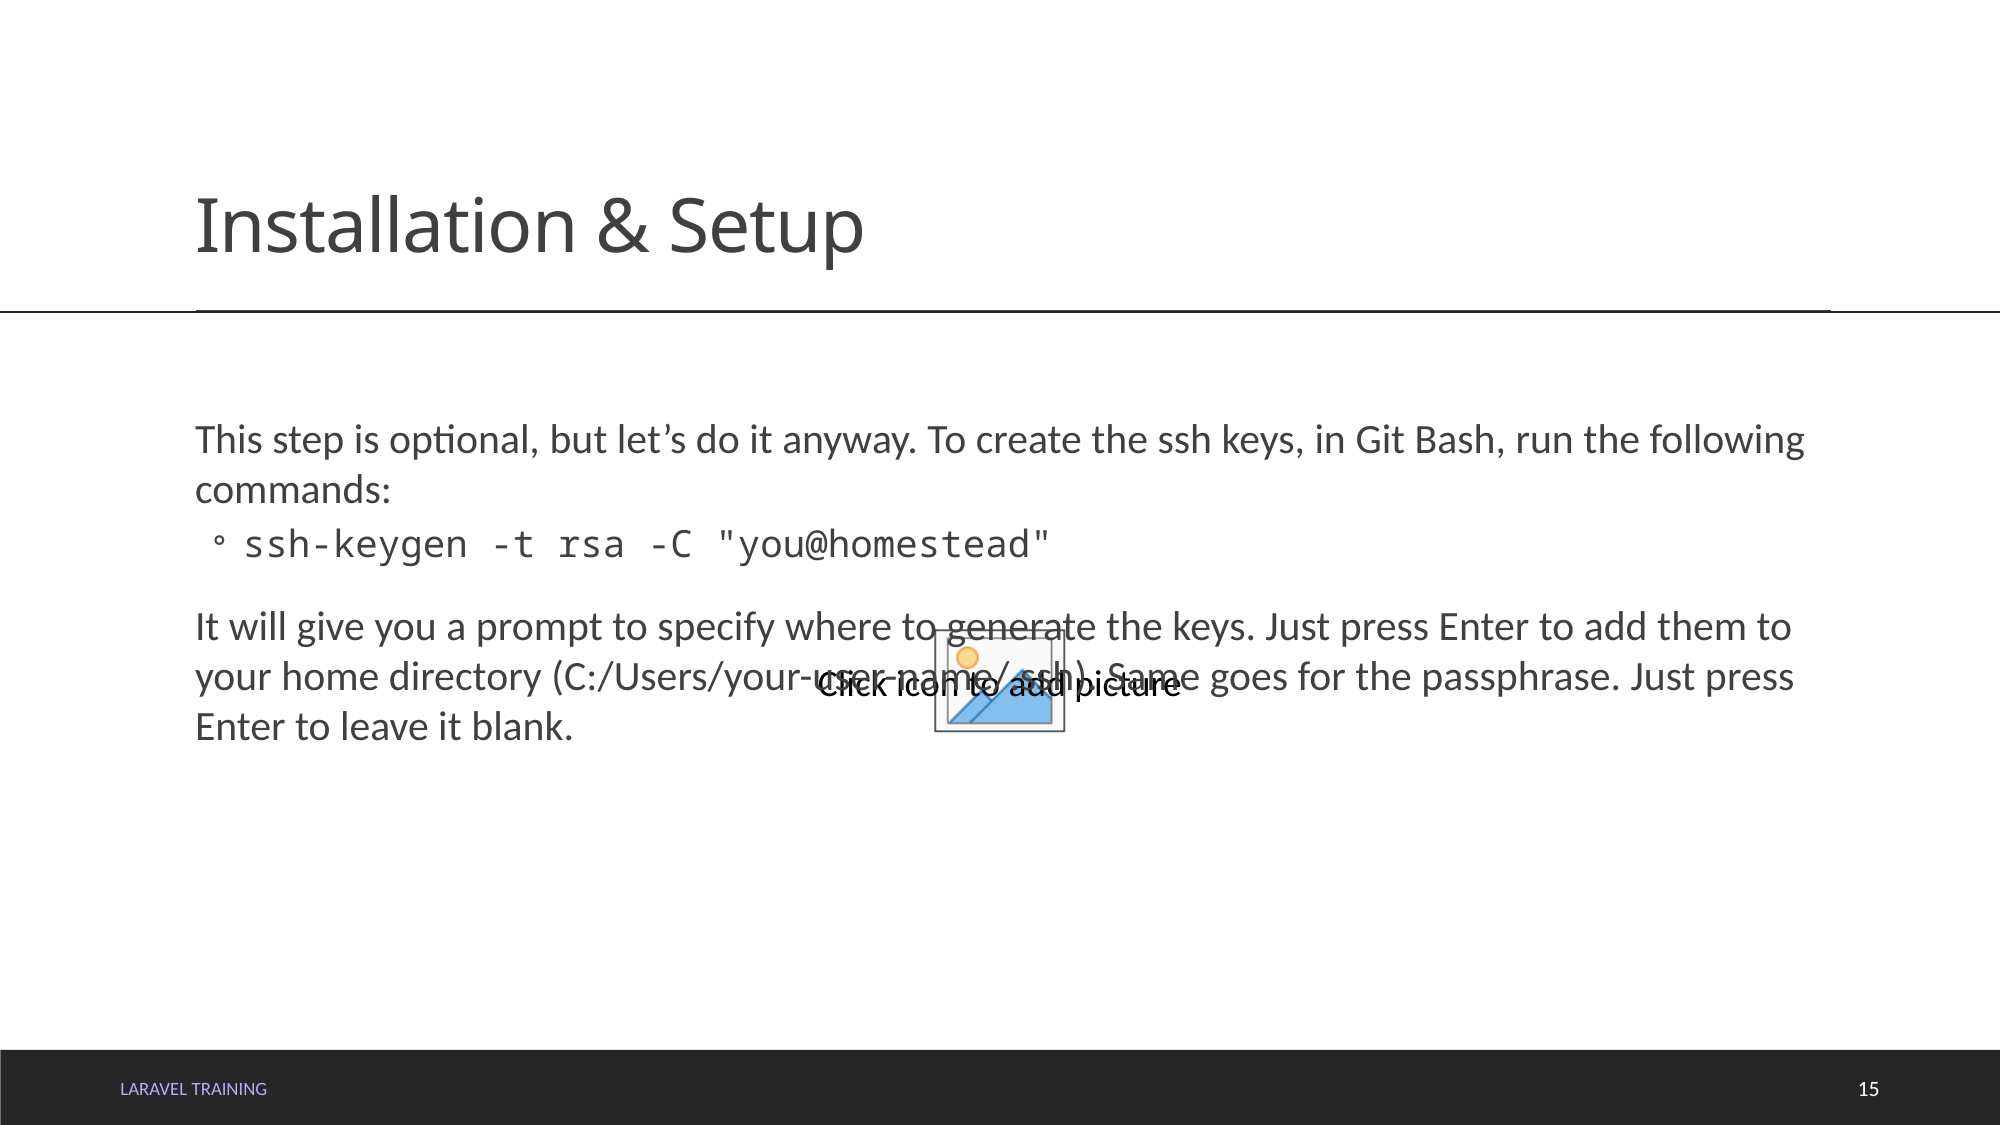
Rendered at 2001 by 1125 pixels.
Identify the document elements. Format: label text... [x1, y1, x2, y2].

slide_number 15 [1793, 1059, 1895, 1118]
footer LARAVEL TRAINING [105, 1059, 1224, 1118]
picture [0, 312, 2000, 1051]
title Installation & Setup [180, 37, 1830, 276]
